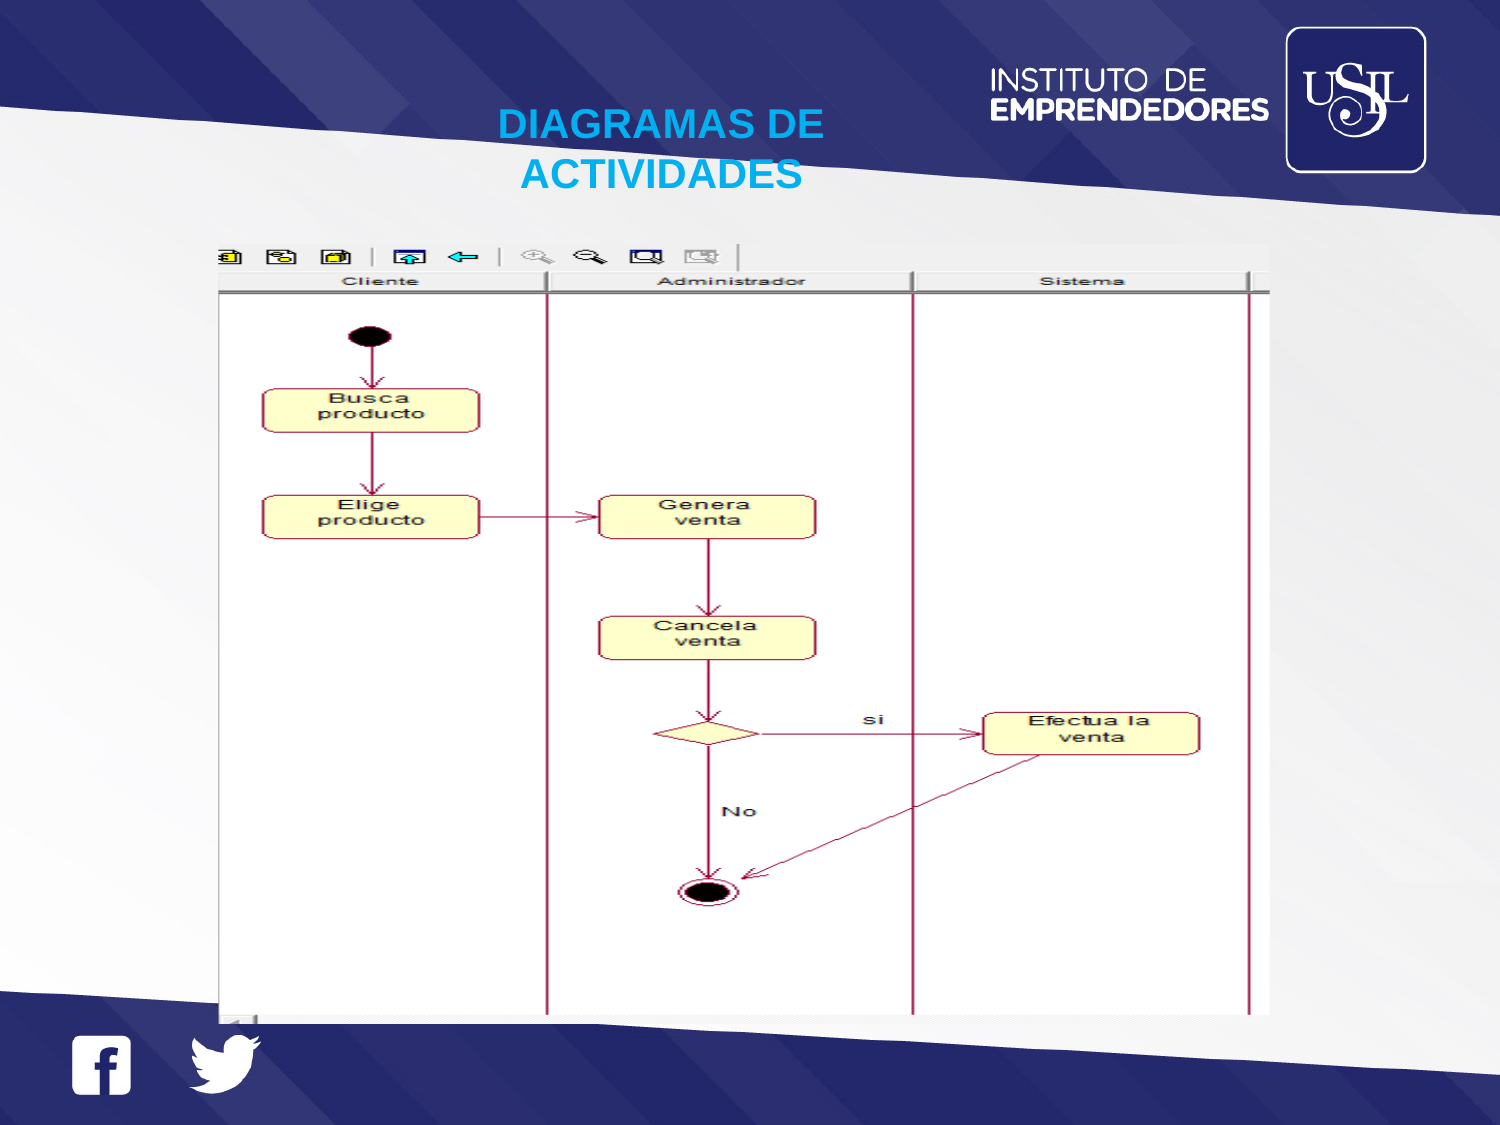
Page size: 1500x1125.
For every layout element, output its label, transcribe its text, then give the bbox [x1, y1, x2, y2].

text_box DIAGRAMAS DE ACTIVIDADES [371, 89, 951, 203]
picture [0, 0, 1500, 1125]
